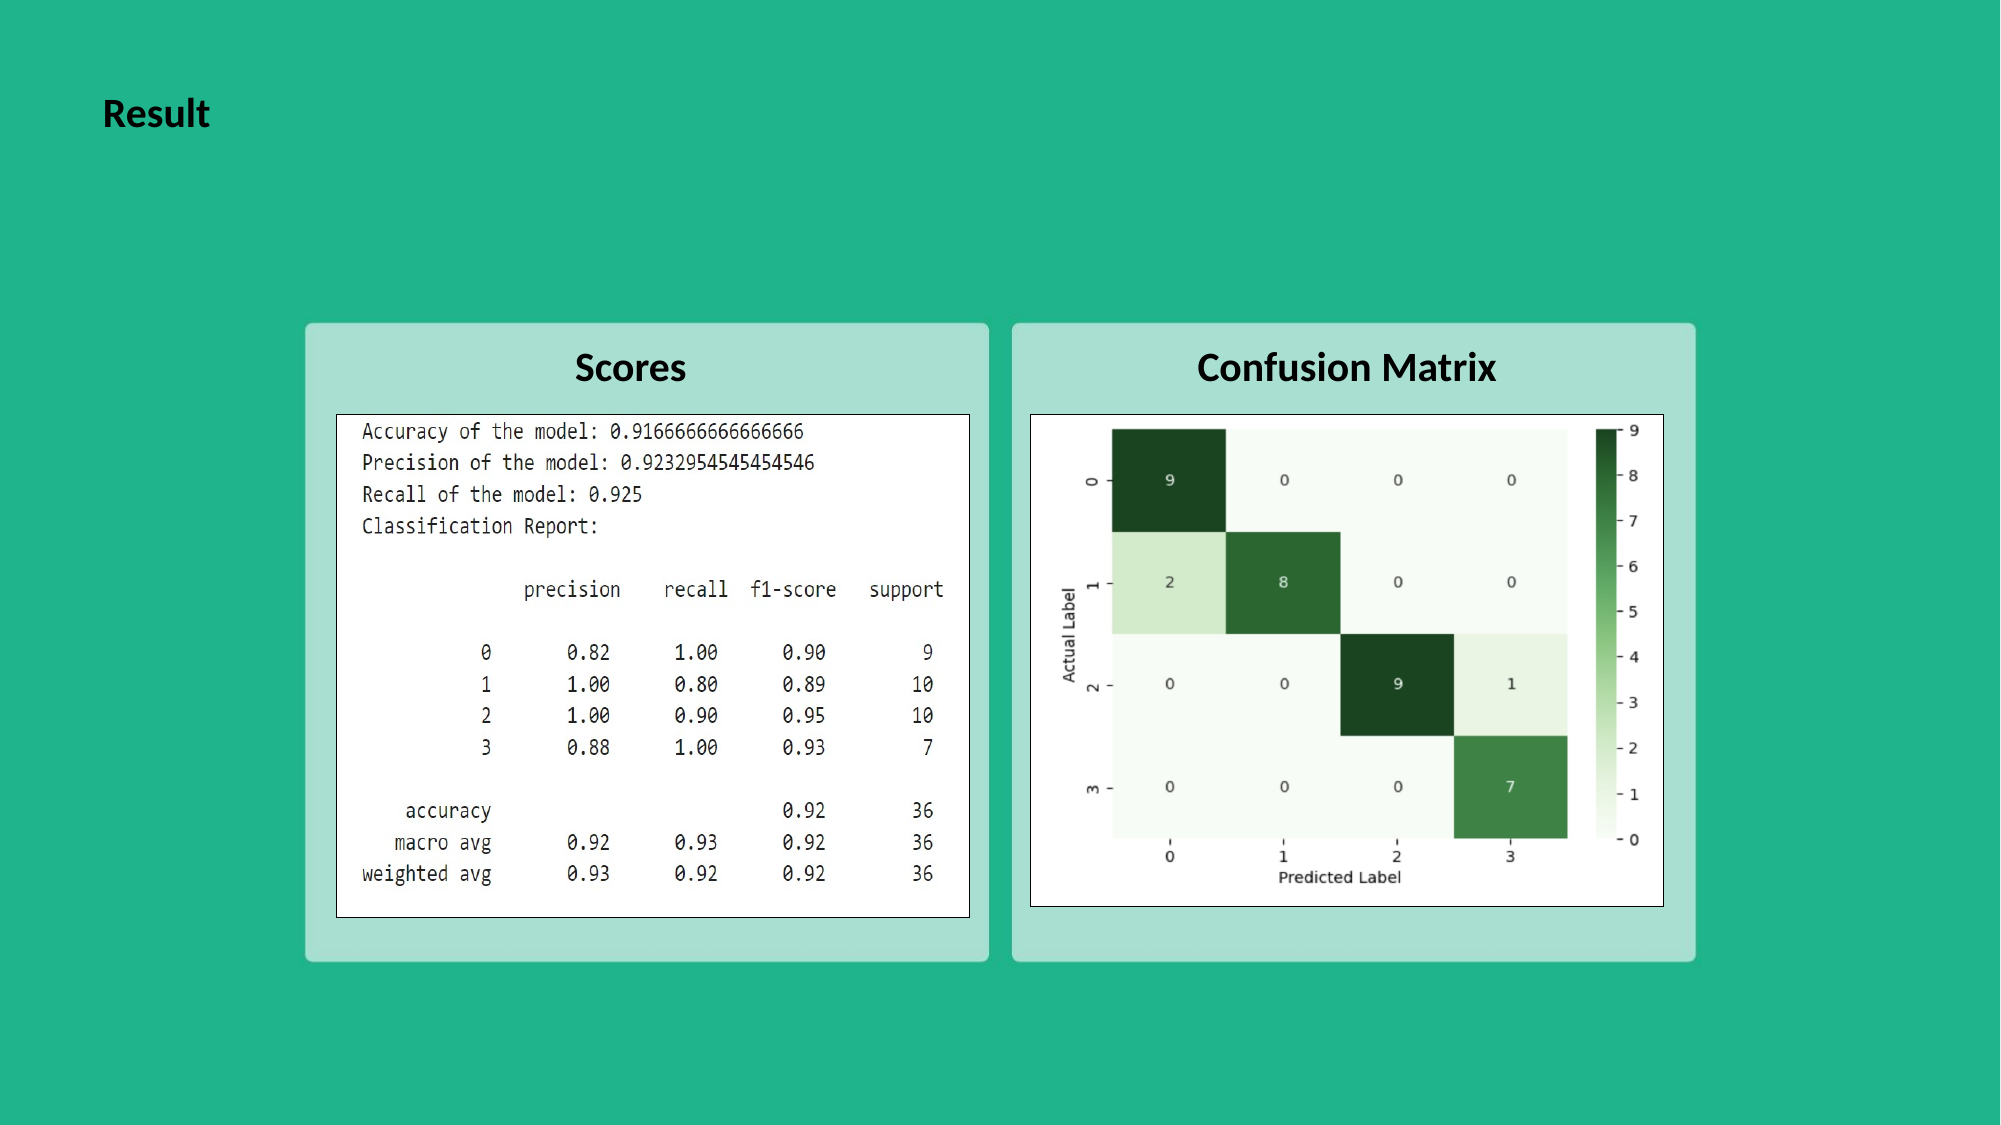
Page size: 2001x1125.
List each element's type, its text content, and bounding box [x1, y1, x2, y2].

text_box Confusion Matrix [1008, 332, 1686, 398]
picture [0, 0, 2001, 1125]
text_box Result [88, 78, 411, 143]
text_box Scores [292, 332, 970, 398]
